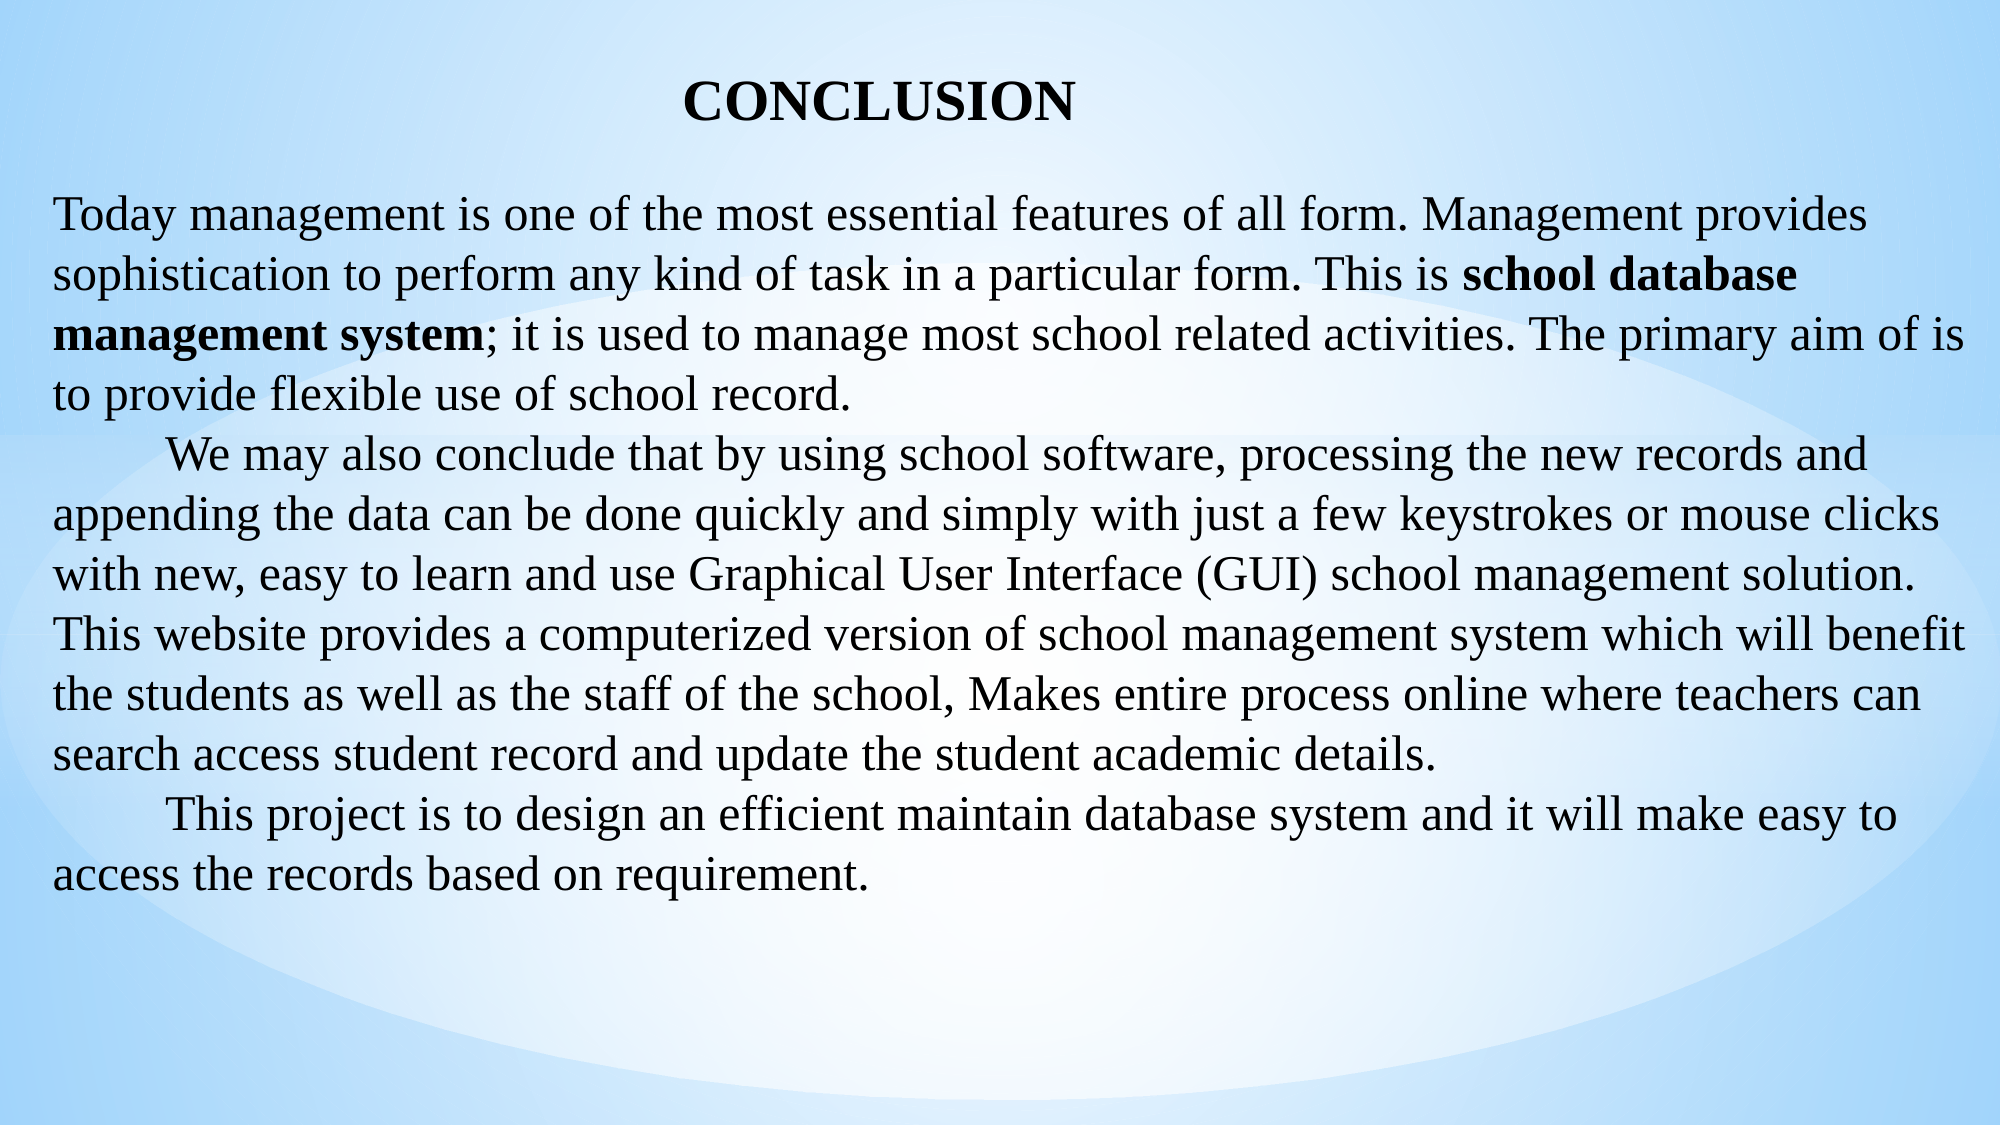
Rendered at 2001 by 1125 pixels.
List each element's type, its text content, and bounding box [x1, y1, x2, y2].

text_box CONCLUSION [653, 54, 1104, 140]
text_box Today management is one of the most essential features of all form. Management provides sophistication to perform any kind of task in a particular form. This is school database management system; it is used to manage most school related activities. The primary aim of is to provide flexible use of school record. We may also conclude that by using school software, processing the new records and appending the data can be done quickly and simply with just a few keystrokes or mouse clicks with new, easy to learn and use Graphical User Interface (GUI) school management solution. This website provides a computerized version of school management system which will benefit the students as well as the staff of the school, Makes entire process online where teachers can search access student record and update the student academic details. This project is to design an efficient maintain database system and it will make easy to access the records based on requirement. [37, 173, 1983, 909]
